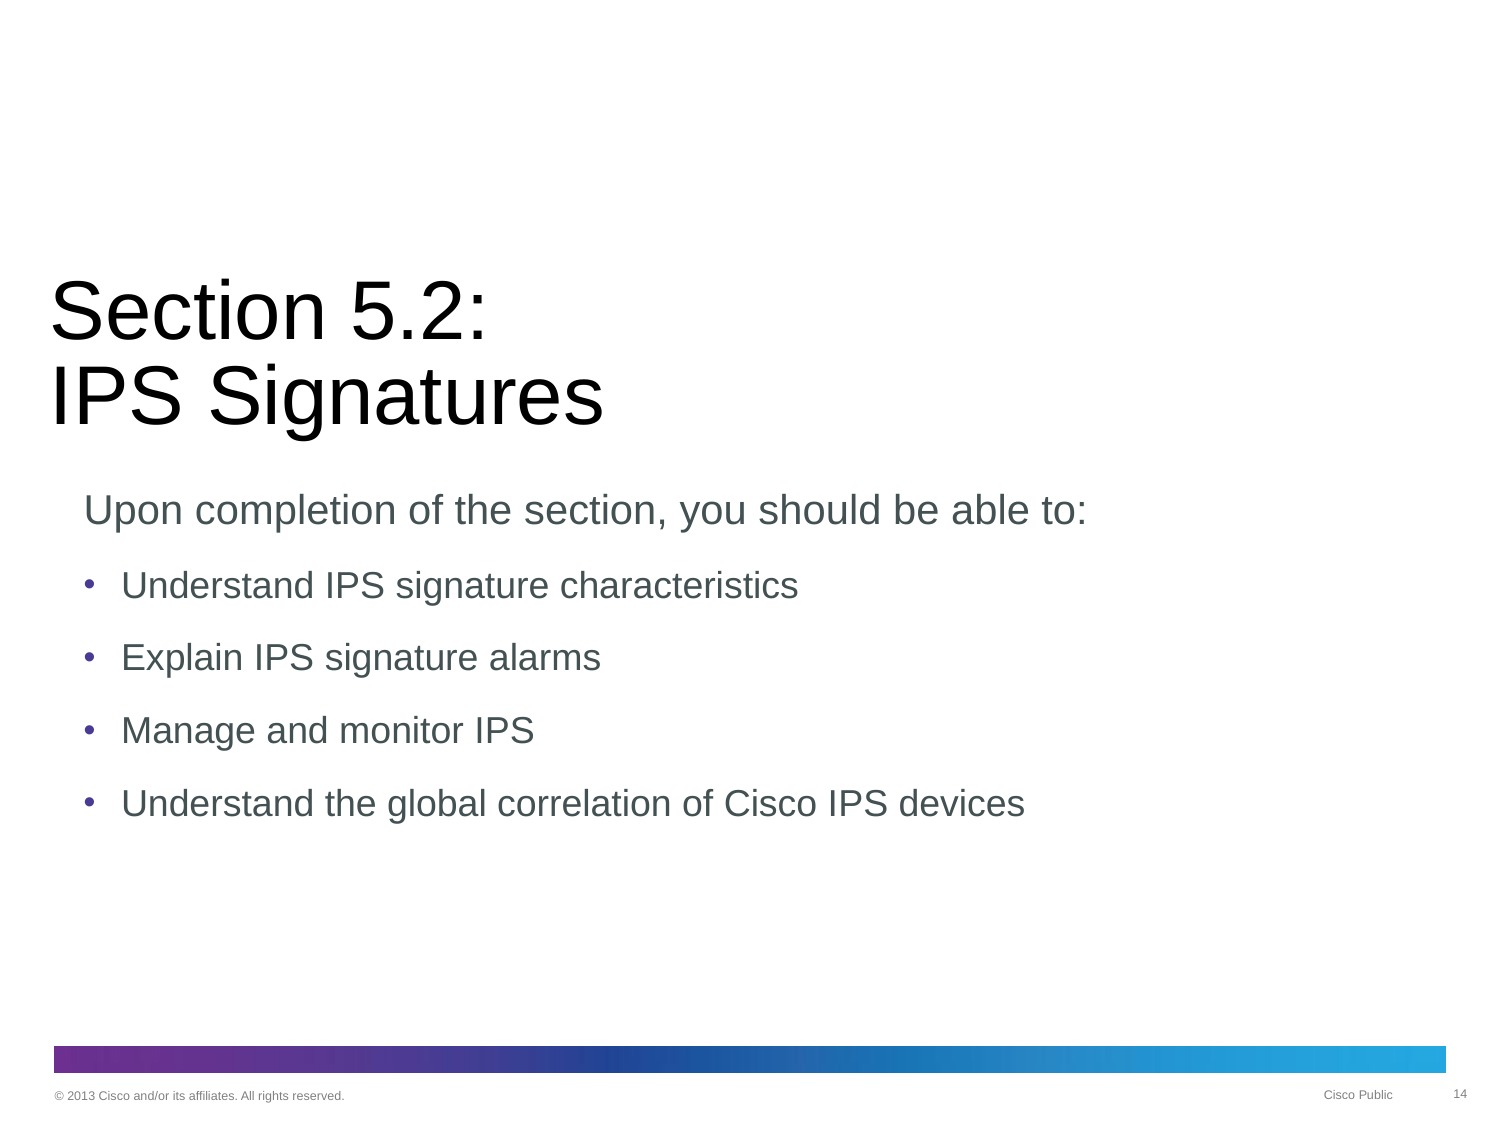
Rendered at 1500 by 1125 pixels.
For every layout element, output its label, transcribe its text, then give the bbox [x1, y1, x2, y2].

text_box Upon completion of the section, you should be able to: Understand IPS signature characteristics Explain IPS signature alarms Manage and monitor IPS Understand the global correlation of Cisco IPS devices [68, 479, 1476, 909]
picture [54, 1046, 1446, 1073]
title Section 5.2: IPS Signatures [36, 337, 1368, 450]
